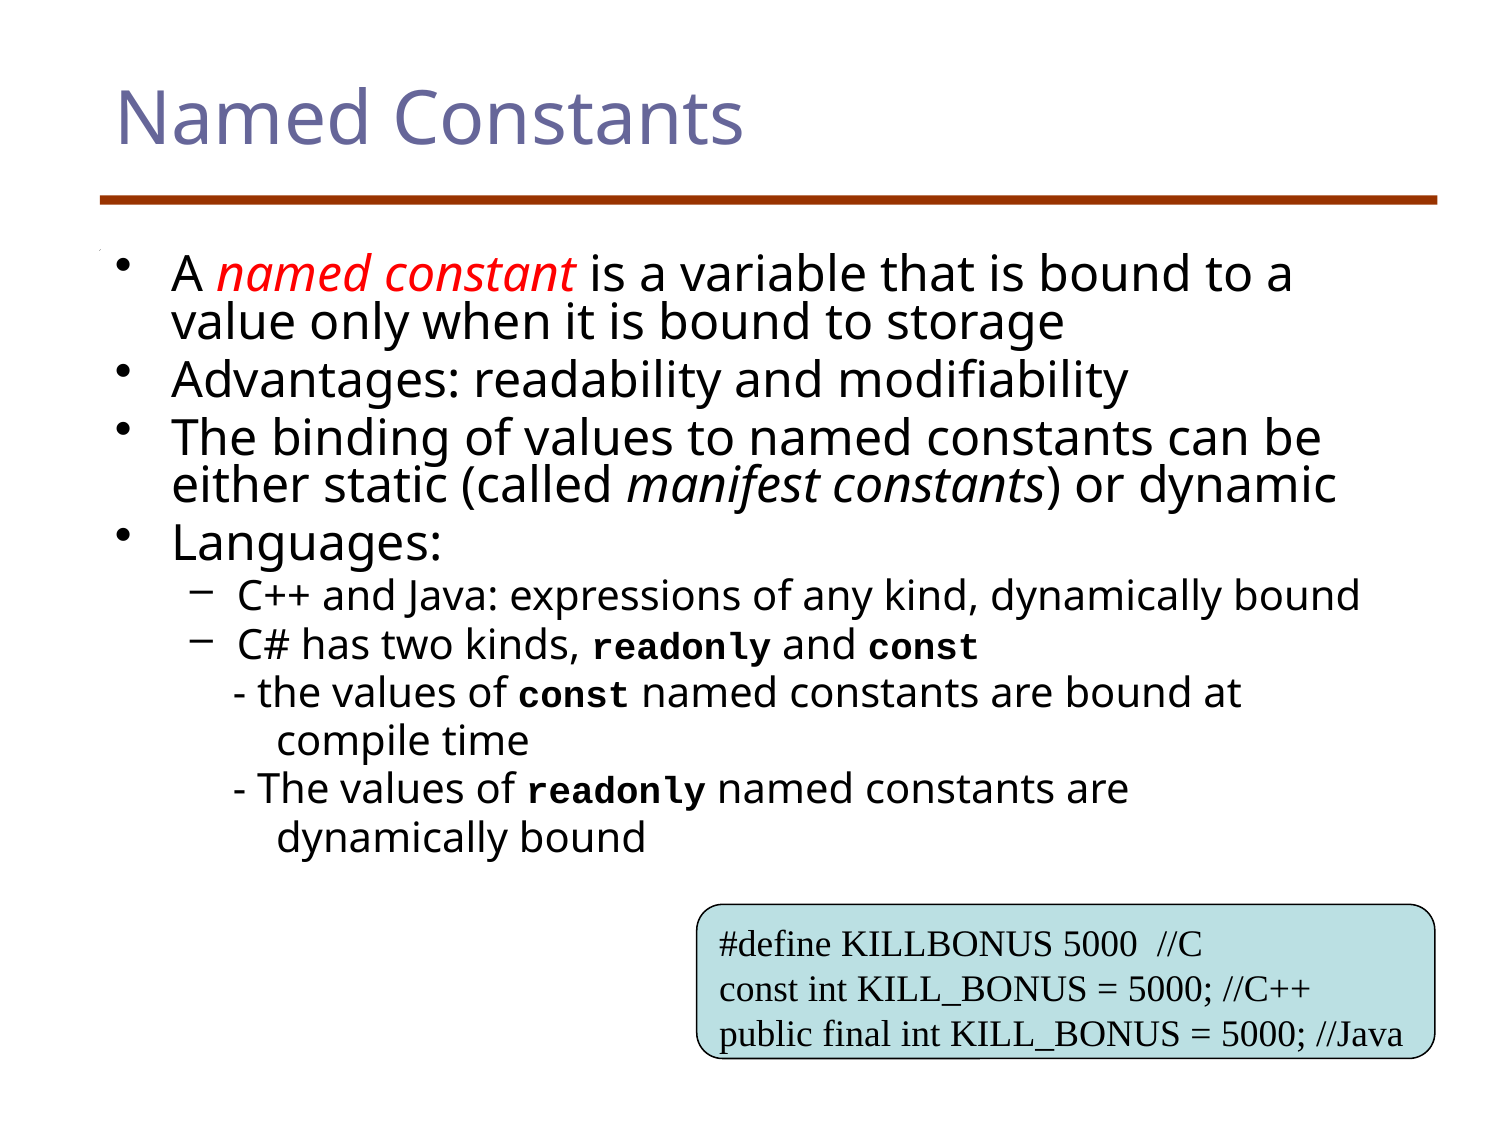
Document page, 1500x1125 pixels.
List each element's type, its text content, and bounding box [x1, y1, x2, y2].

title Named Constants [99, 62, 1438, 250]
text_box #define KILLBONUS 5000 //C const int KILL_BONUS = 5000; //C++ public final int KILL_BONUS = 5000; //Java [696, 904, 1435, 1059]
list A named constant is a variable that is bound to a value only when it is bound to storage Advantages: readability and modifiability The binding of values to named constants can be either static (called manifest constants) or dynamic Languages: C++ and Java: expressions of any kind, dynamically bound C# has two kinds, readonly and const - the values of const named constants are bound at compile time - The values of readonly named constants are dynamically bound [99, 245, 1437, 1013]
